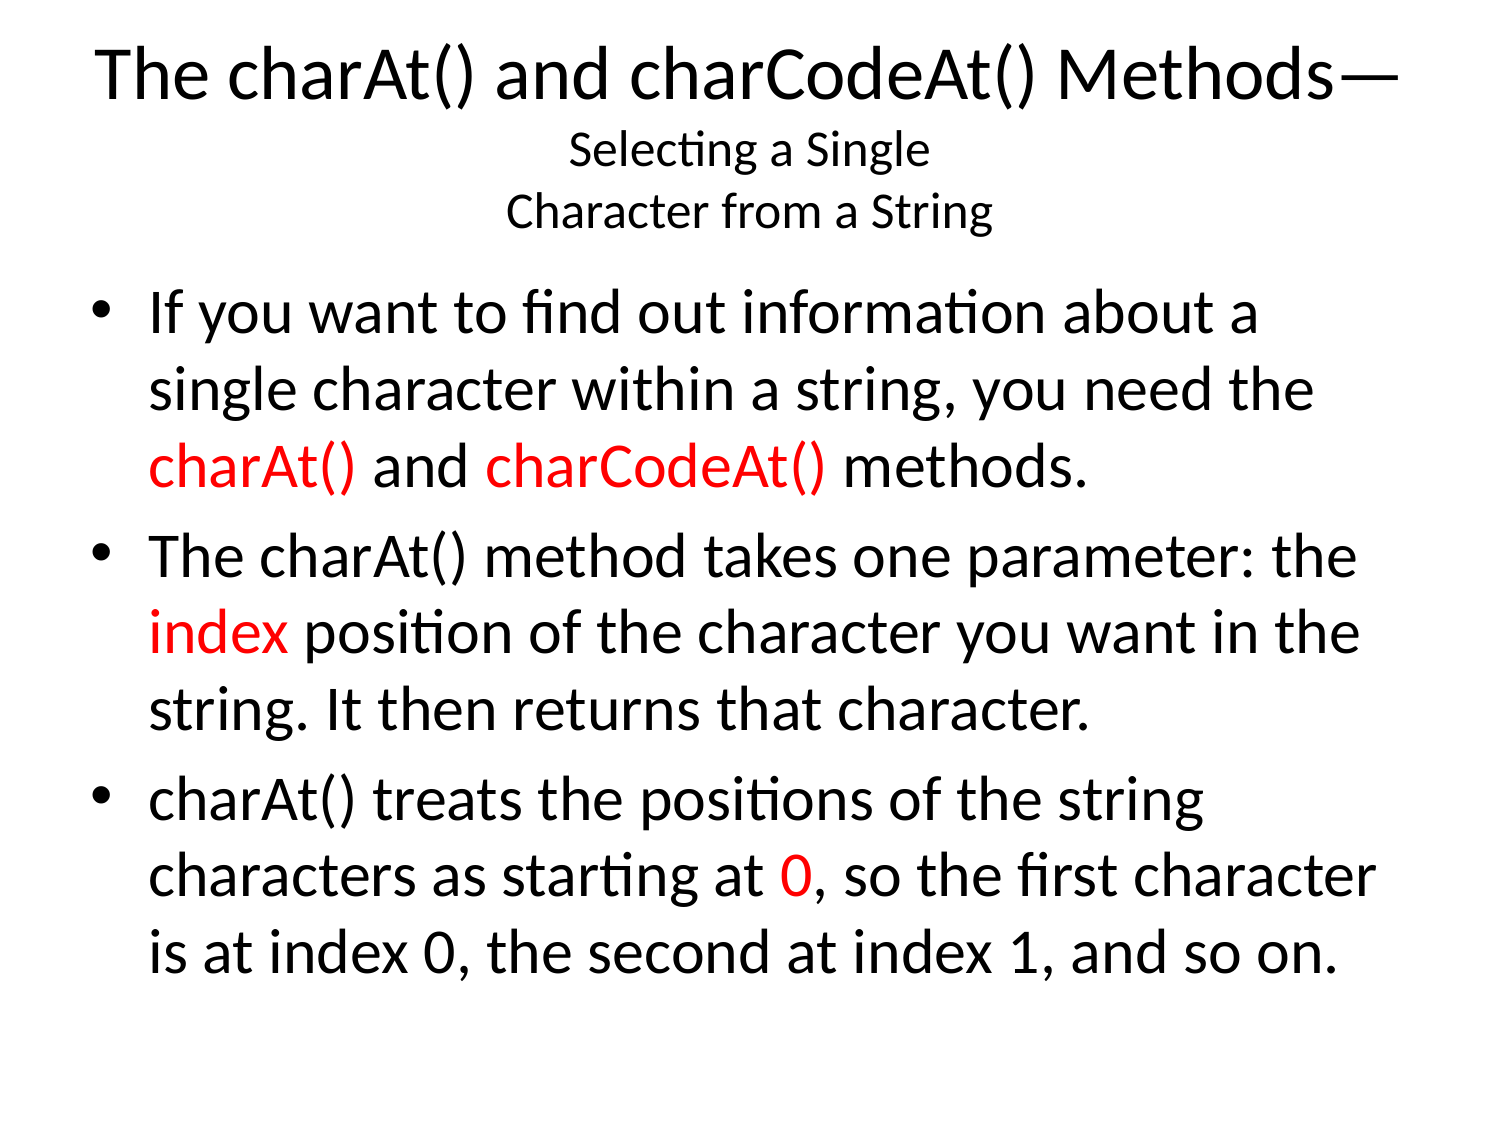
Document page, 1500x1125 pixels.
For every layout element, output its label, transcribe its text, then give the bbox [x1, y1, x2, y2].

title The charAt() and charCodeAt() Methods—Selecting a Single Character from a String [75, 0, 1425, 262]
list If you want to find out information about a single character within a string, you need the charAt() and charCodeAt() methods. The charAt() method takes one parameter: the index position of the character you want in the string. It then returns that character. charAt() treats the positions of the string characters as starting at 0, so the first character is at index 0, the second at index 1, and so on. [75, 262, 1425, 1005]
